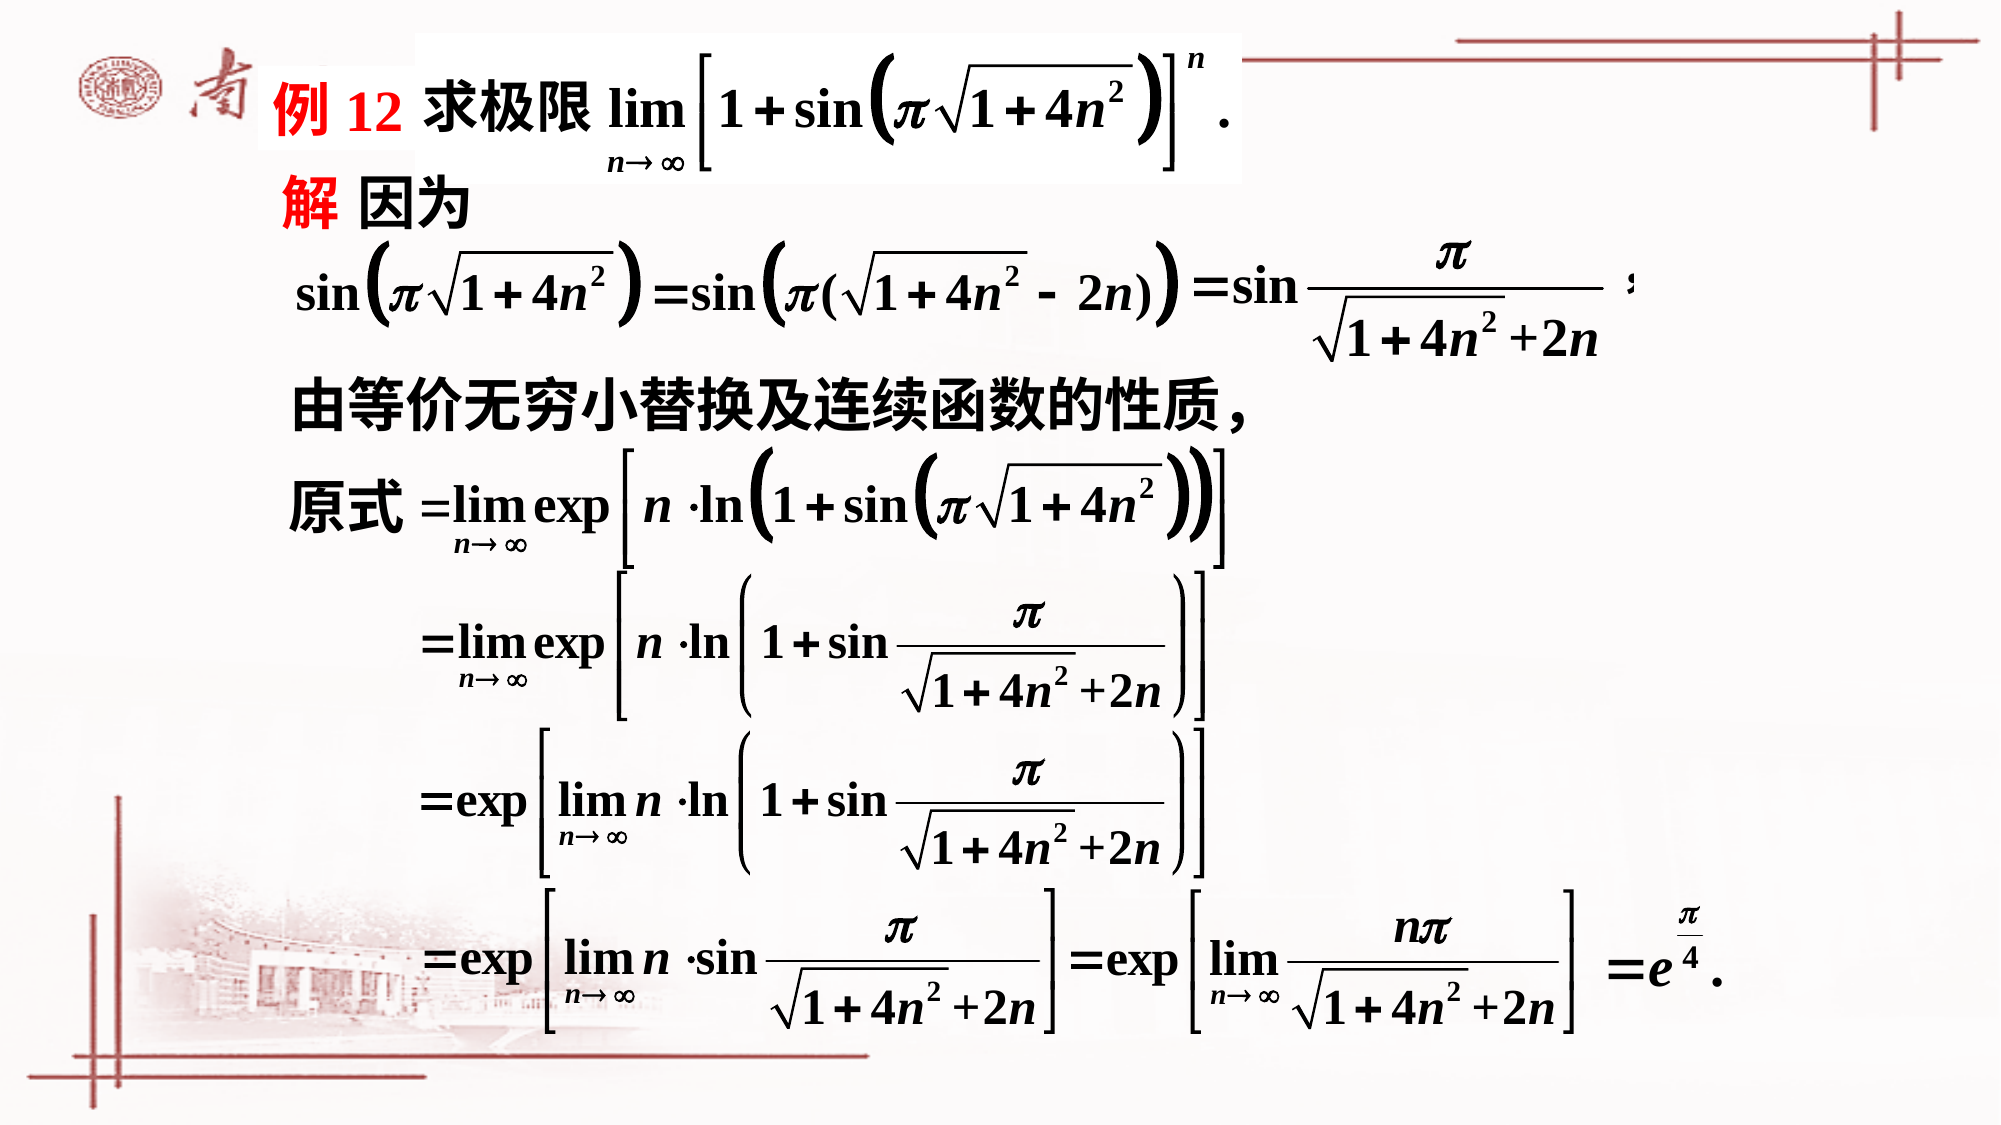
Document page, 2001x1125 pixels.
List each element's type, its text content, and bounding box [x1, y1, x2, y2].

text_box 因为 [342, 158, 489, 233]
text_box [278, 438, 1243, 581]
text_box 解 [266, 158, 342, 244]
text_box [411, 876, 1059, 1043]
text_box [1594, 886, 1733, 1001]
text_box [288, 235, 1175, 360]
text_box 由等价无穷小替换及连续函数的性质， [274, 360, 1295, 446]
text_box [1058, 878, 1592, 1043]
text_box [415, 33, 1243, 184]
text_box 例12 [258, 65, 410, 151]
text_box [410, 559, 1223, 716]
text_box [409, 716, 1223, 877]
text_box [1180, 211, 1634, 372]
